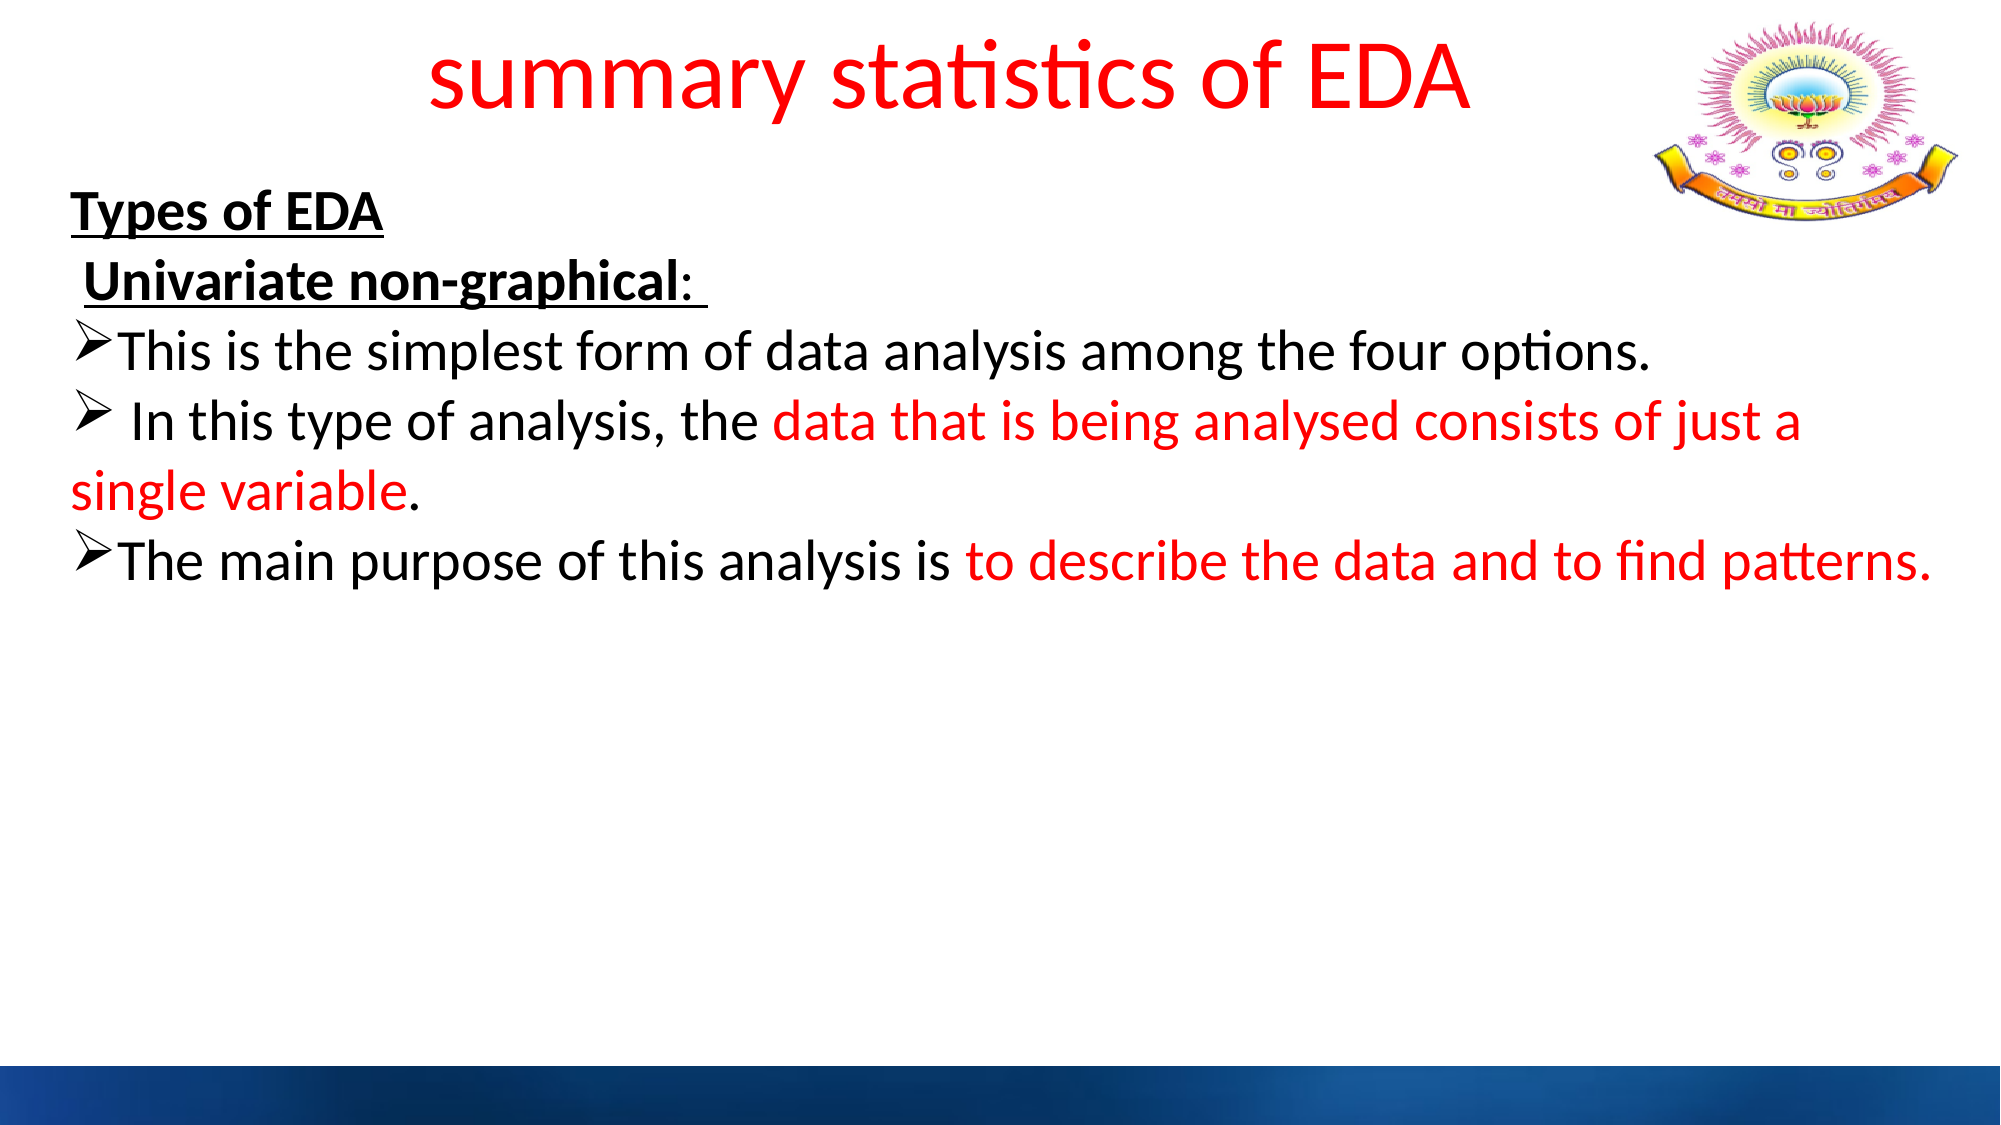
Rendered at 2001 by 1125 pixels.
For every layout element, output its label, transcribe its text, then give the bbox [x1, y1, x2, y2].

text_box Types of EDA Univariate non-graphical: This is the simplest form of data analysis among the four options. In this type of analysis, the data that is being analysed consists of just a single variable. The main purpose of this analysis is to describe the data and to find patterns. [52, 163, 1951, 742]
picture [0, 1066, 2000, 1125]
text_box summary statistics of EDA [266, 0, 1634, 138]
picture [1644, 19, 1976, 226]
